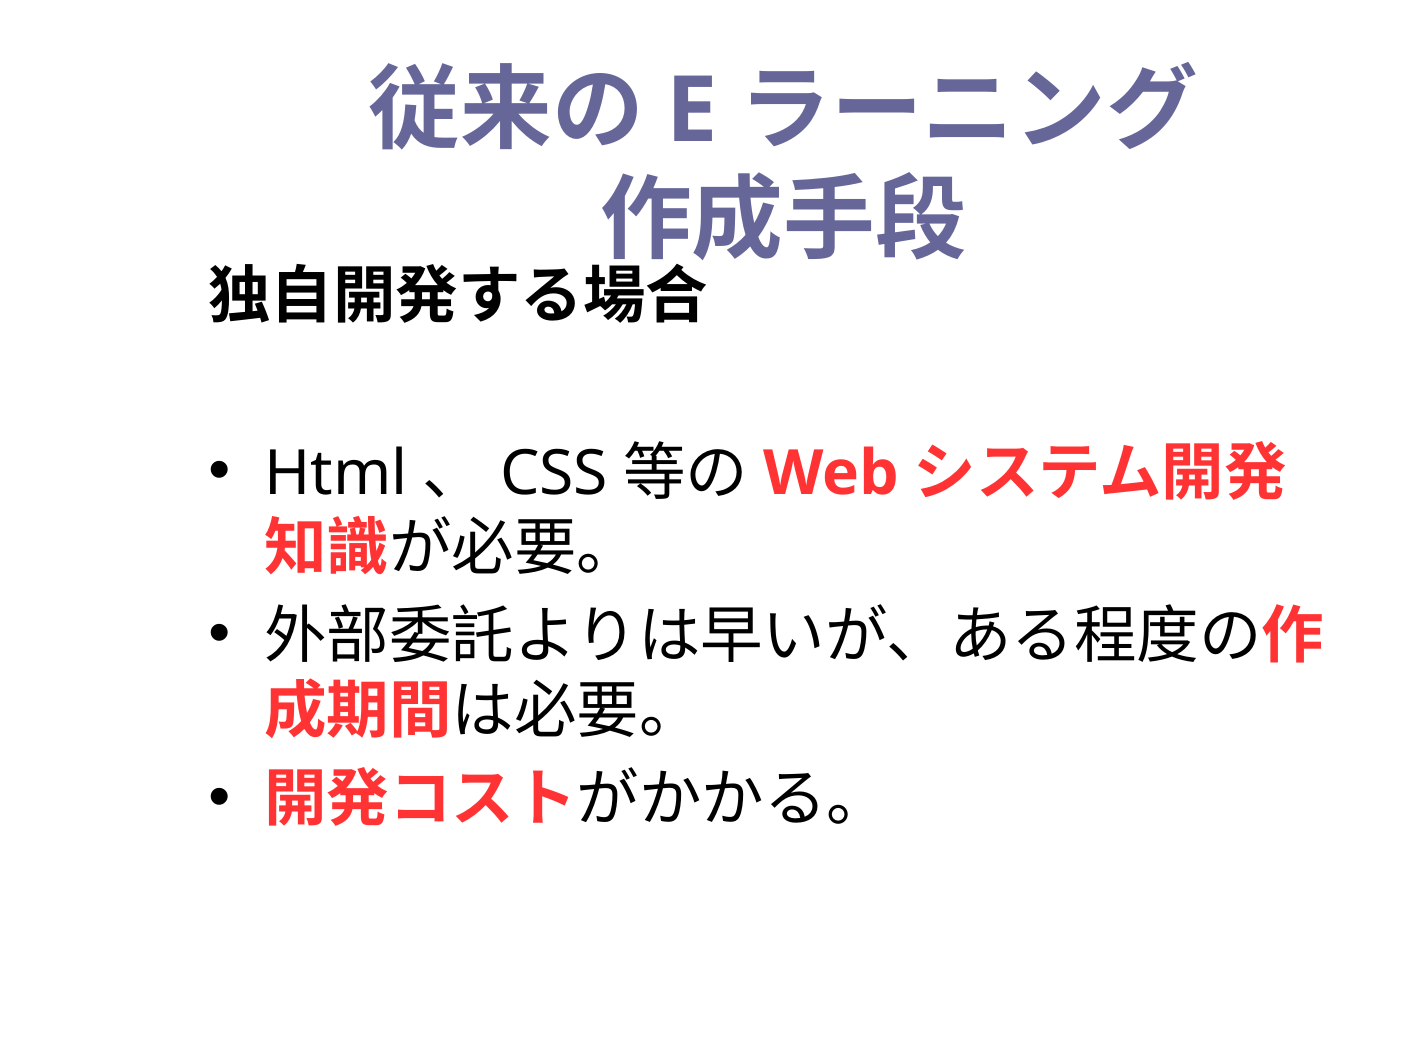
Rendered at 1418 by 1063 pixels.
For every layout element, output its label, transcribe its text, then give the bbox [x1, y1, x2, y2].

text_box 独自開発する場合 Html、CSS等のWebシステム開発知識が必要。 外部委託よりは早いが、ある程度の作成期間は必要。 開発コストがかかる。 [193, 247, 1347, 950]
title 従来のEラーニング 作成手段 [195, 42, 1372, 220]
